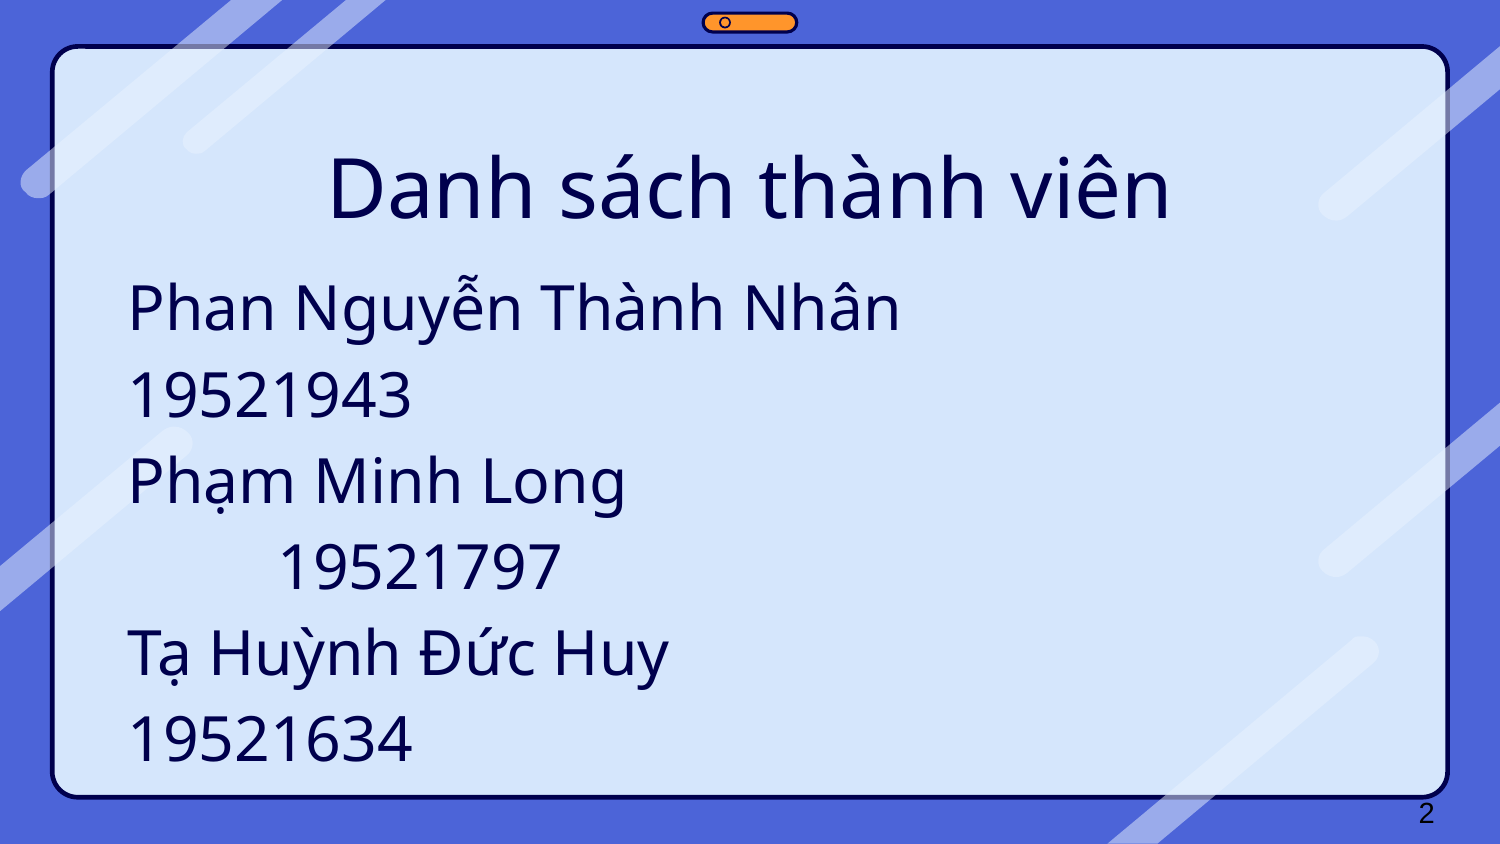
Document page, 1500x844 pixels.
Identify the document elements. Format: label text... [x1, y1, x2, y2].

title Danh sách thành viên [118, 120, 1382, 214]
slide_number ‹#› [1403, 779, 1494, 844]
subtitle Phan Nguyễn Thành Nhân 19521943 Phạm Minh Long 19521797 Tạ Huỳnh Đức Huy 19521634 [112, 327, 1388, 780]
